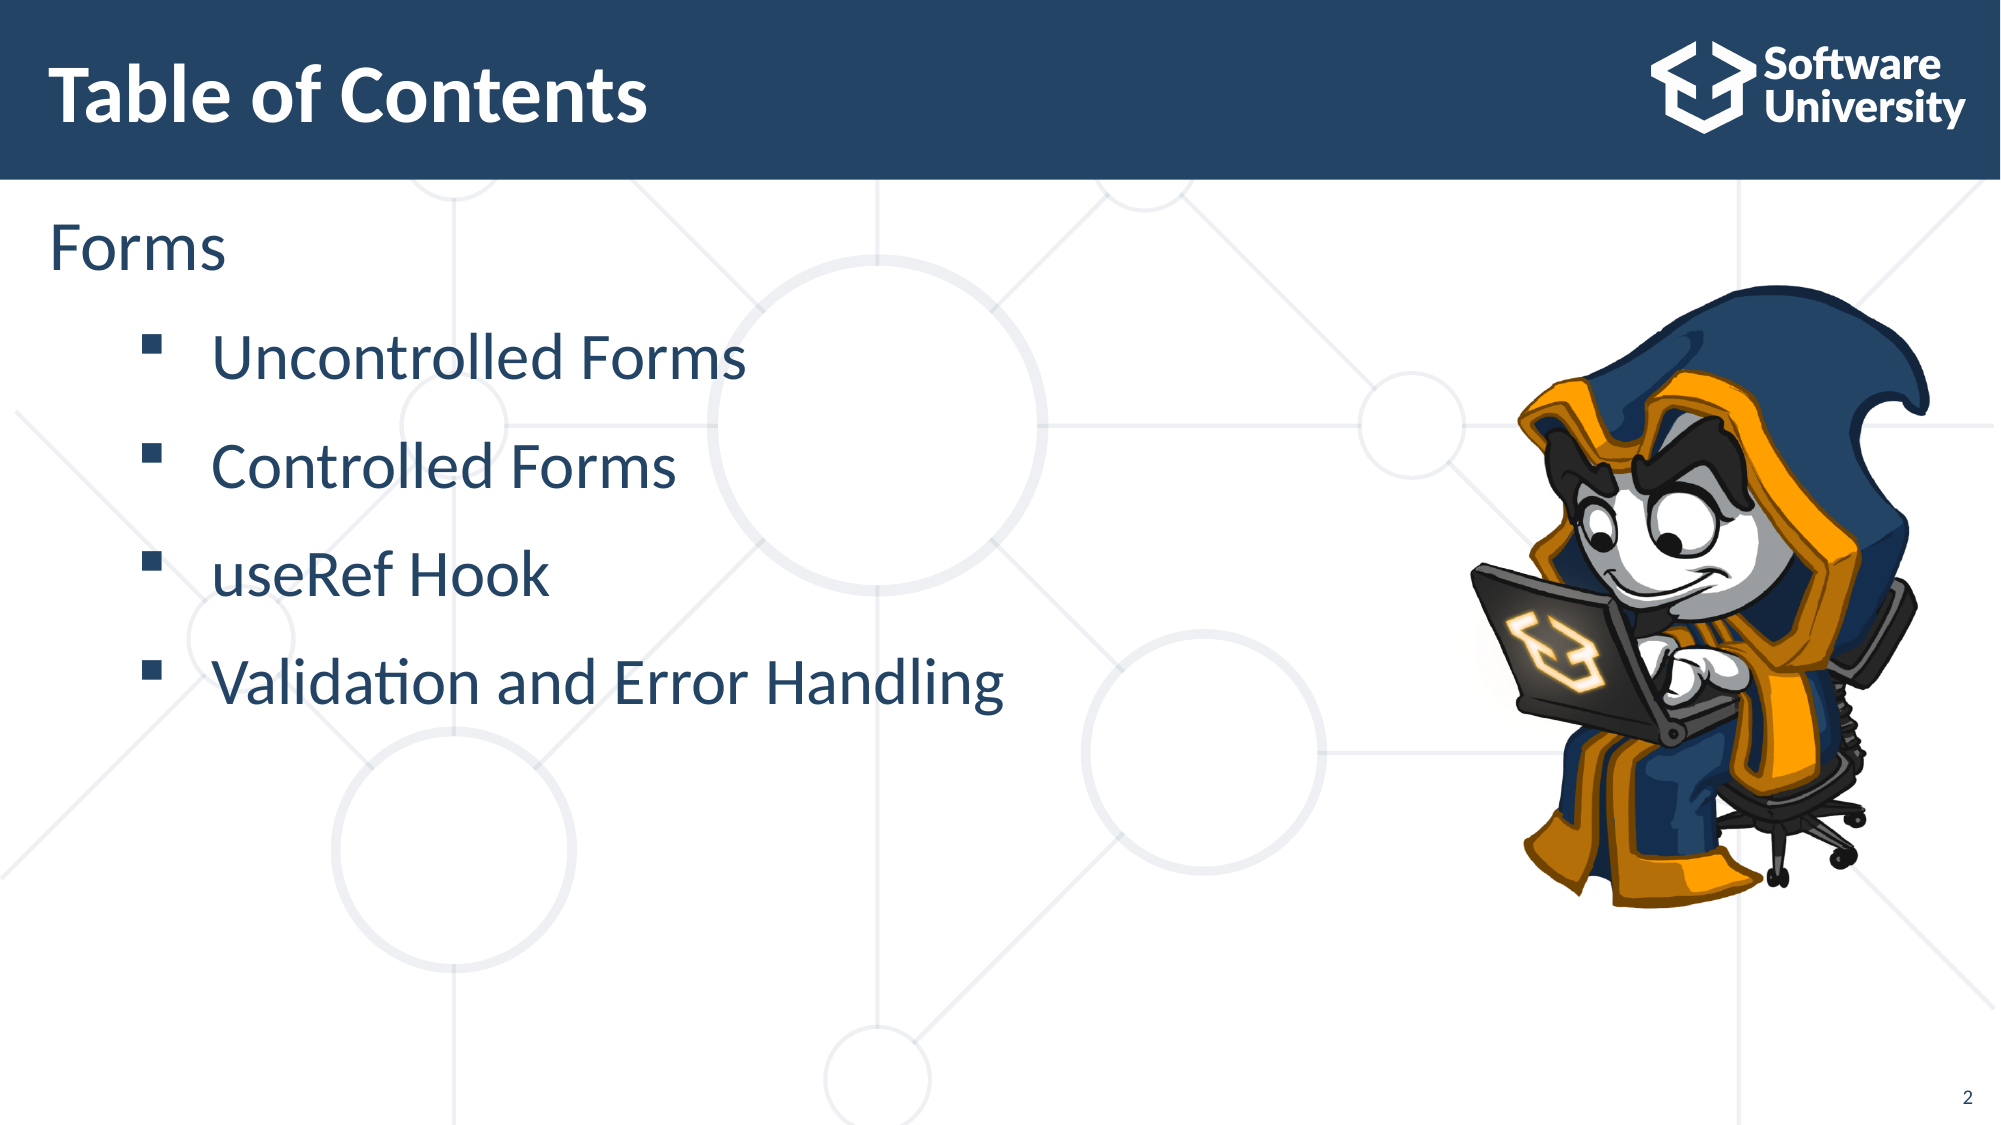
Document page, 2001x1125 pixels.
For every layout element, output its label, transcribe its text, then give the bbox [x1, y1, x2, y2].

list Forms Uncontrolled Forms Controlled Forms useRef Hook Validation and Error Handling [31, 195, 1968, 1103]
slide_number 2 [1927, 1067, 1989, 1117]
title Table of Contents [31, 16, 1625, 162]
picture [1381, 224, 1969, 945]
picture [1651, 41, 1966, 134]
